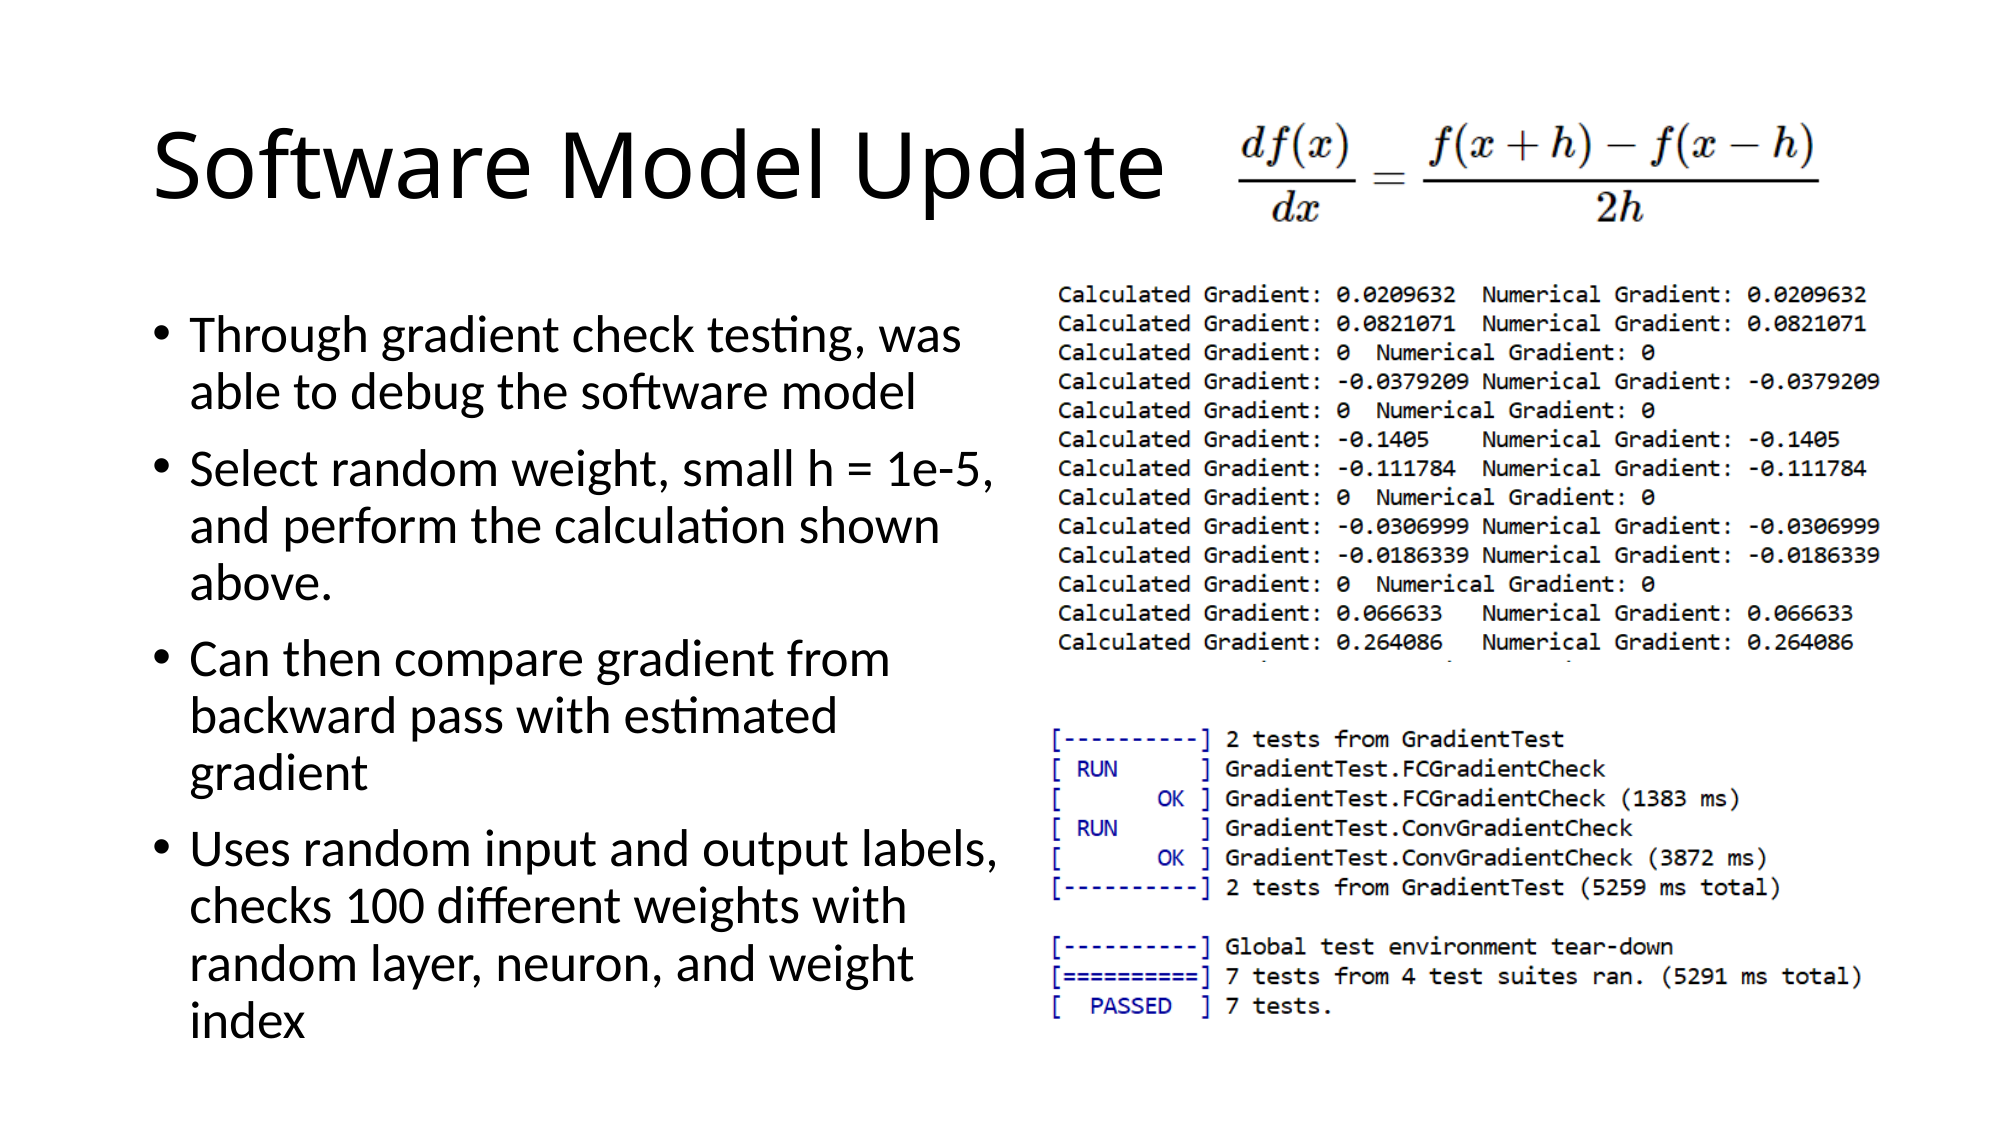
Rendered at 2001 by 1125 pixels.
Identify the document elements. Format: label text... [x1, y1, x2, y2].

picture [1058, 277, 2000, 662]
picture [1209, 76, 1838, 261]
picture [1049, 720, 1863, 1025]
title Software Model Update [137, 59, 1863, 278]
list Through gradient check testing, was able to debug the software model Select random weight, small h = 1e-5, and perform the calculation shown above. Can then compare gradient from backward pass with estimated gradient Uses random input and output labels, checks 100 different weights with random layer, neuron, and weight index [137, 299, 1036, 1066]
